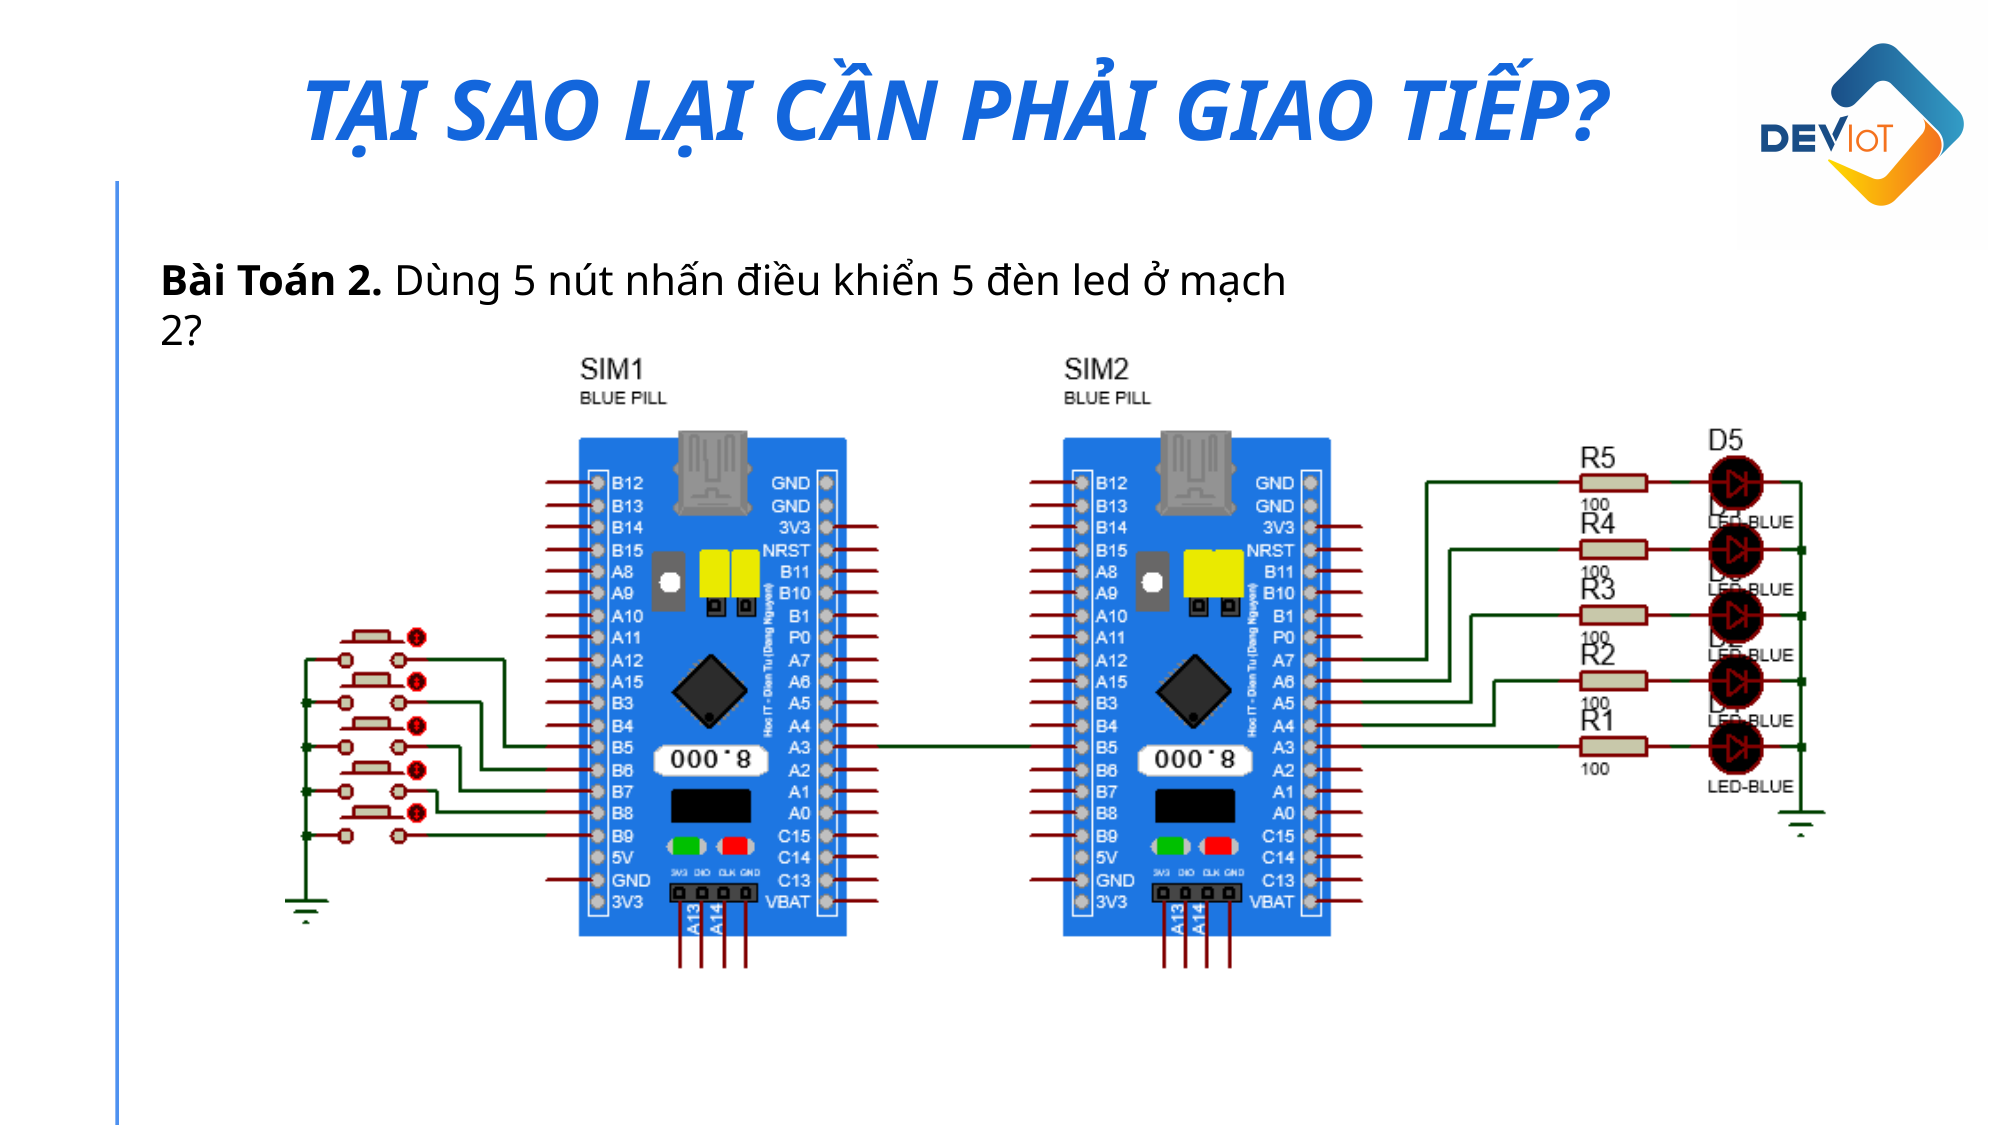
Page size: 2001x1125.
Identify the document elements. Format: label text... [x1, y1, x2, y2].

text_box TẠI SAO LẠI CẦN PHẢI GIAO TIẾP? [285, 0, 1783, 165]
picture [285, 337, 1842, 997]
text_box Bài Toán 2. Dùng 5 nút nhấn điều khiển 5 đèn led ở mạch 2? [145, 246, 1346, 361]
picture [1737, 0, 1988, 250]
